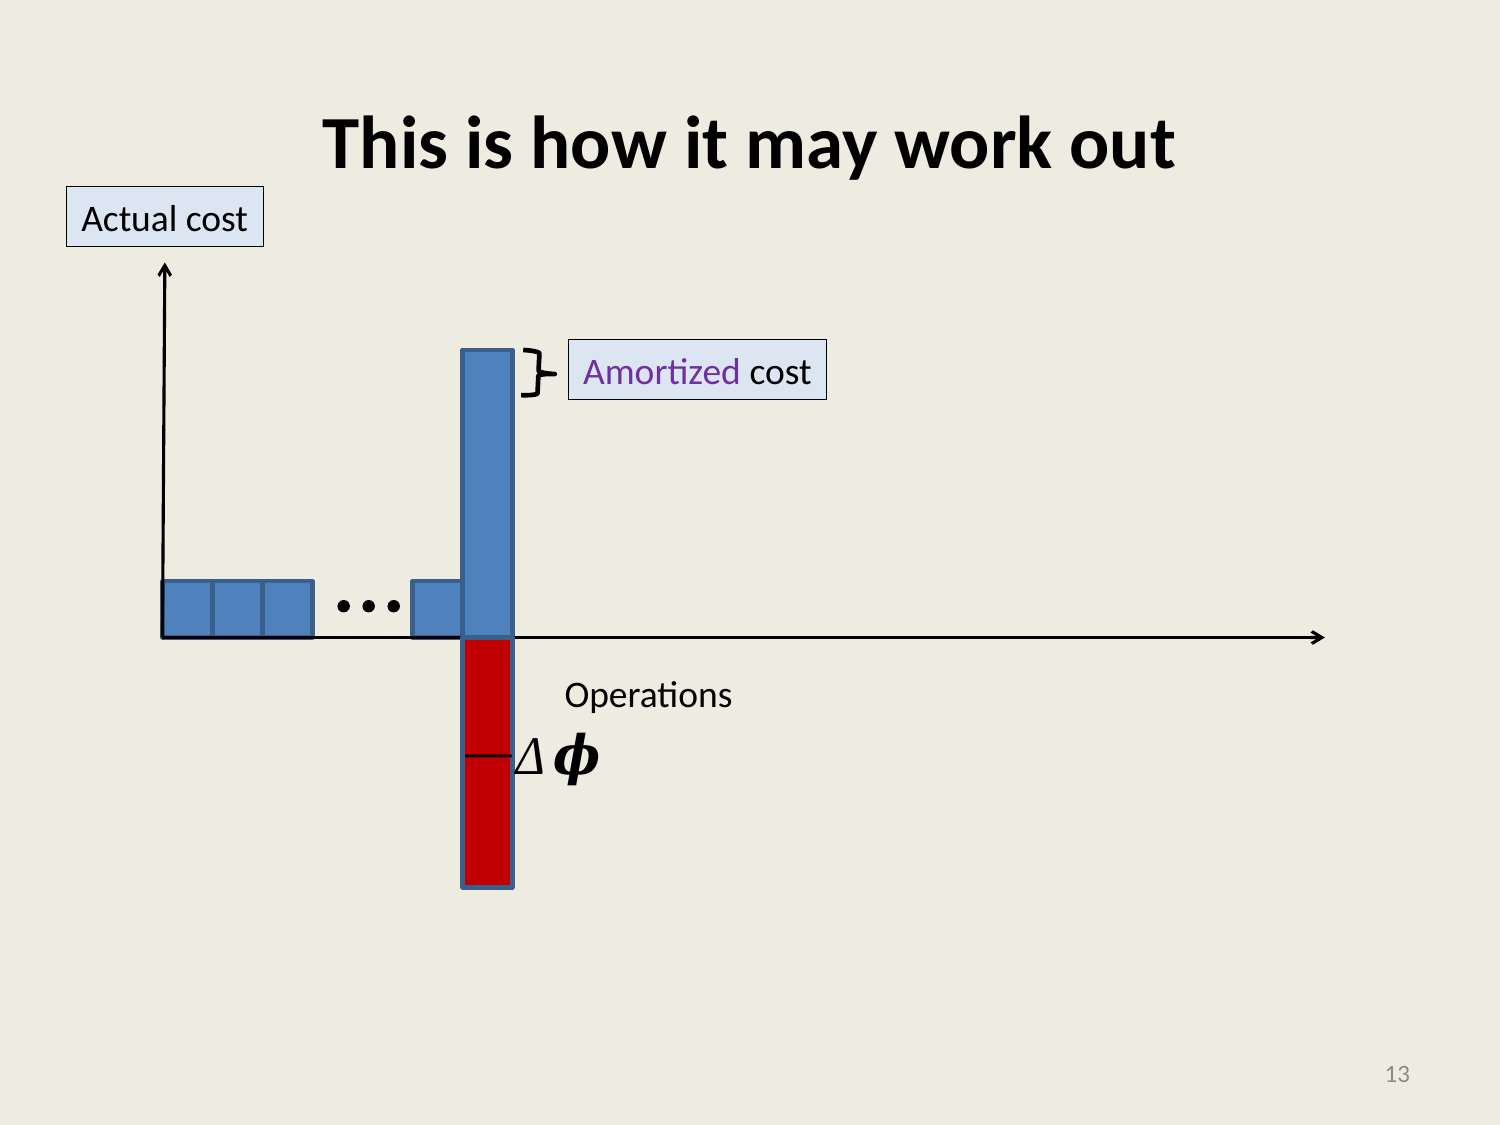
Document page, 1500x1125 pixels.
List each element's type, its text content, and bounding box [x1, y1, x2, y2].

title This is how it may work out [75, 45, 1425, 233]
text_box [337, 599, 401, 613]
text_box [162, 262, 166, 637]
text_box Operations [549, 662, 748, 723]
slide_number 13 [1074, 1042, 1425, 1103]
text_box [260, 579, 315, 636]
text_box [410, 579, 460, 636]
text_box [210, 579, 260, 636]
text_box Actual cost [66, 186, 264, 247]
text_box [453, 637, 522, 888]
text_box [460, 348, 515, 634]
text_box [521, 349, 556, 396]
text_box [170, 579, 210, 636]
text_box Amortized cost [568, 339, 827, 400]
